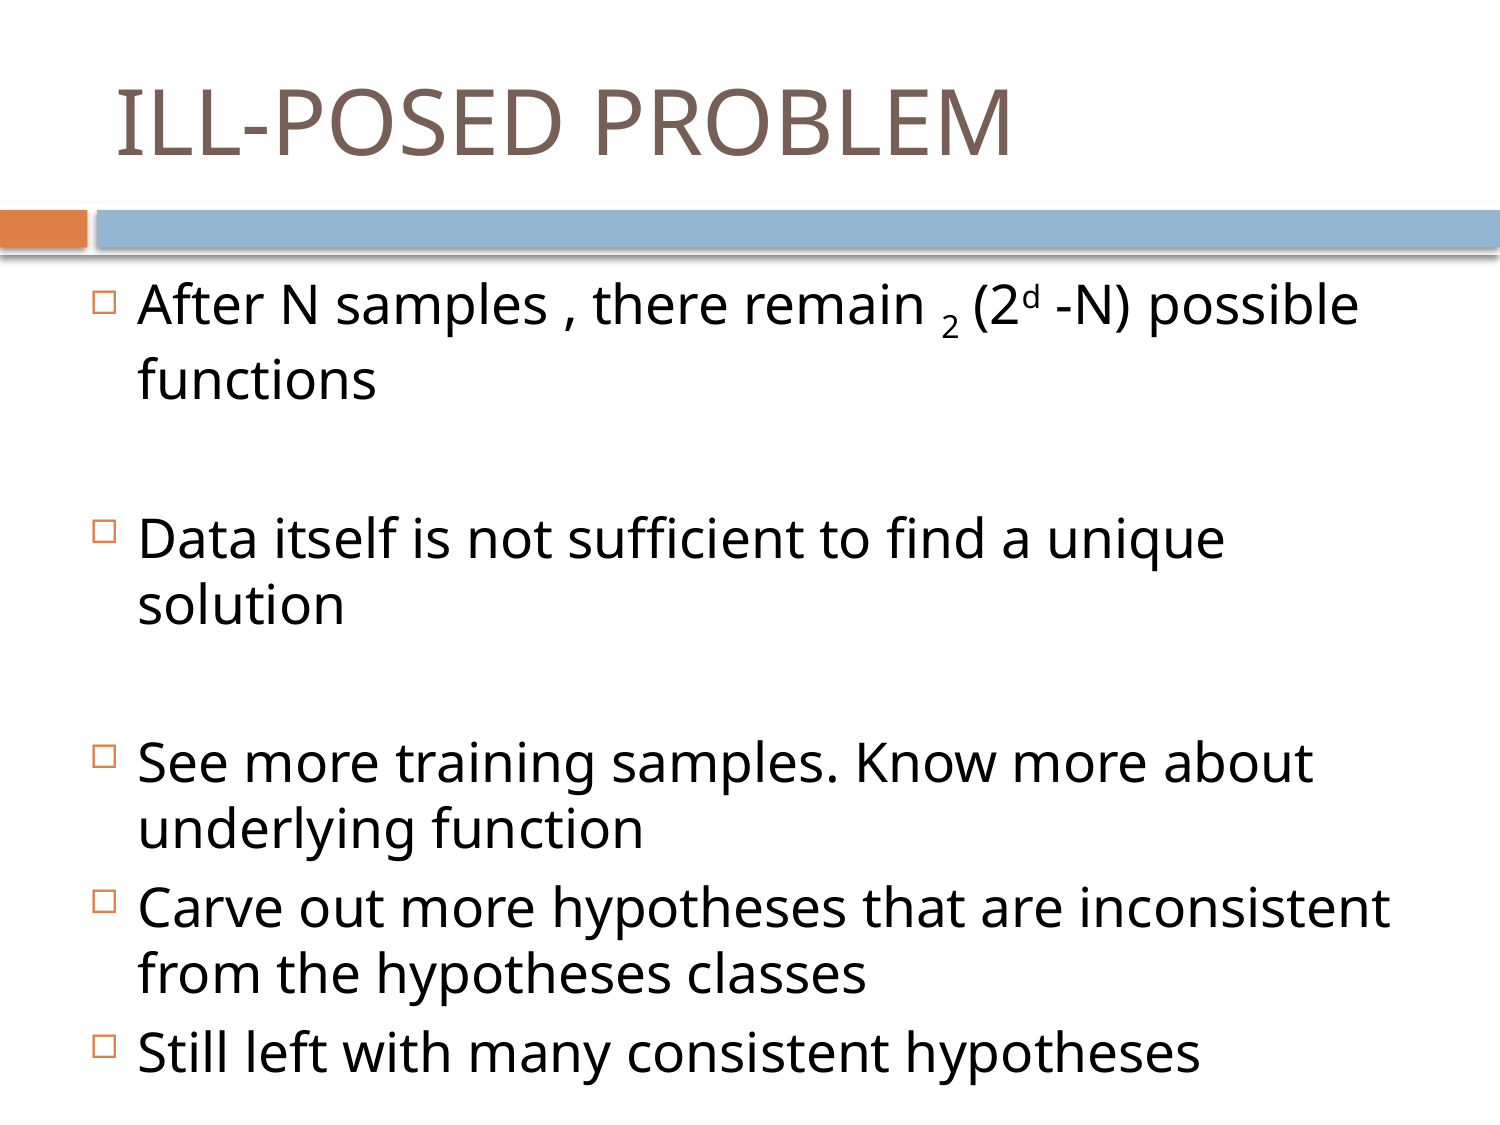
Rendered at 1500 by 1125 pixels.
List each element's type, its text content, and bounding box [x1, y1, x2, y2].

title ILL-POSED PROBLEM [100, 37, 1438, 200]
list After N samples , there remain 2 (2d -N) possible functions Data itself is not sufficient to find a unique solution See more training samples. Know more about underlying function Carve out more hypotheses that are inconsistent from the hypotheses classes Still left with many consistent hypotheses [75, 262, 1438, 1100]
